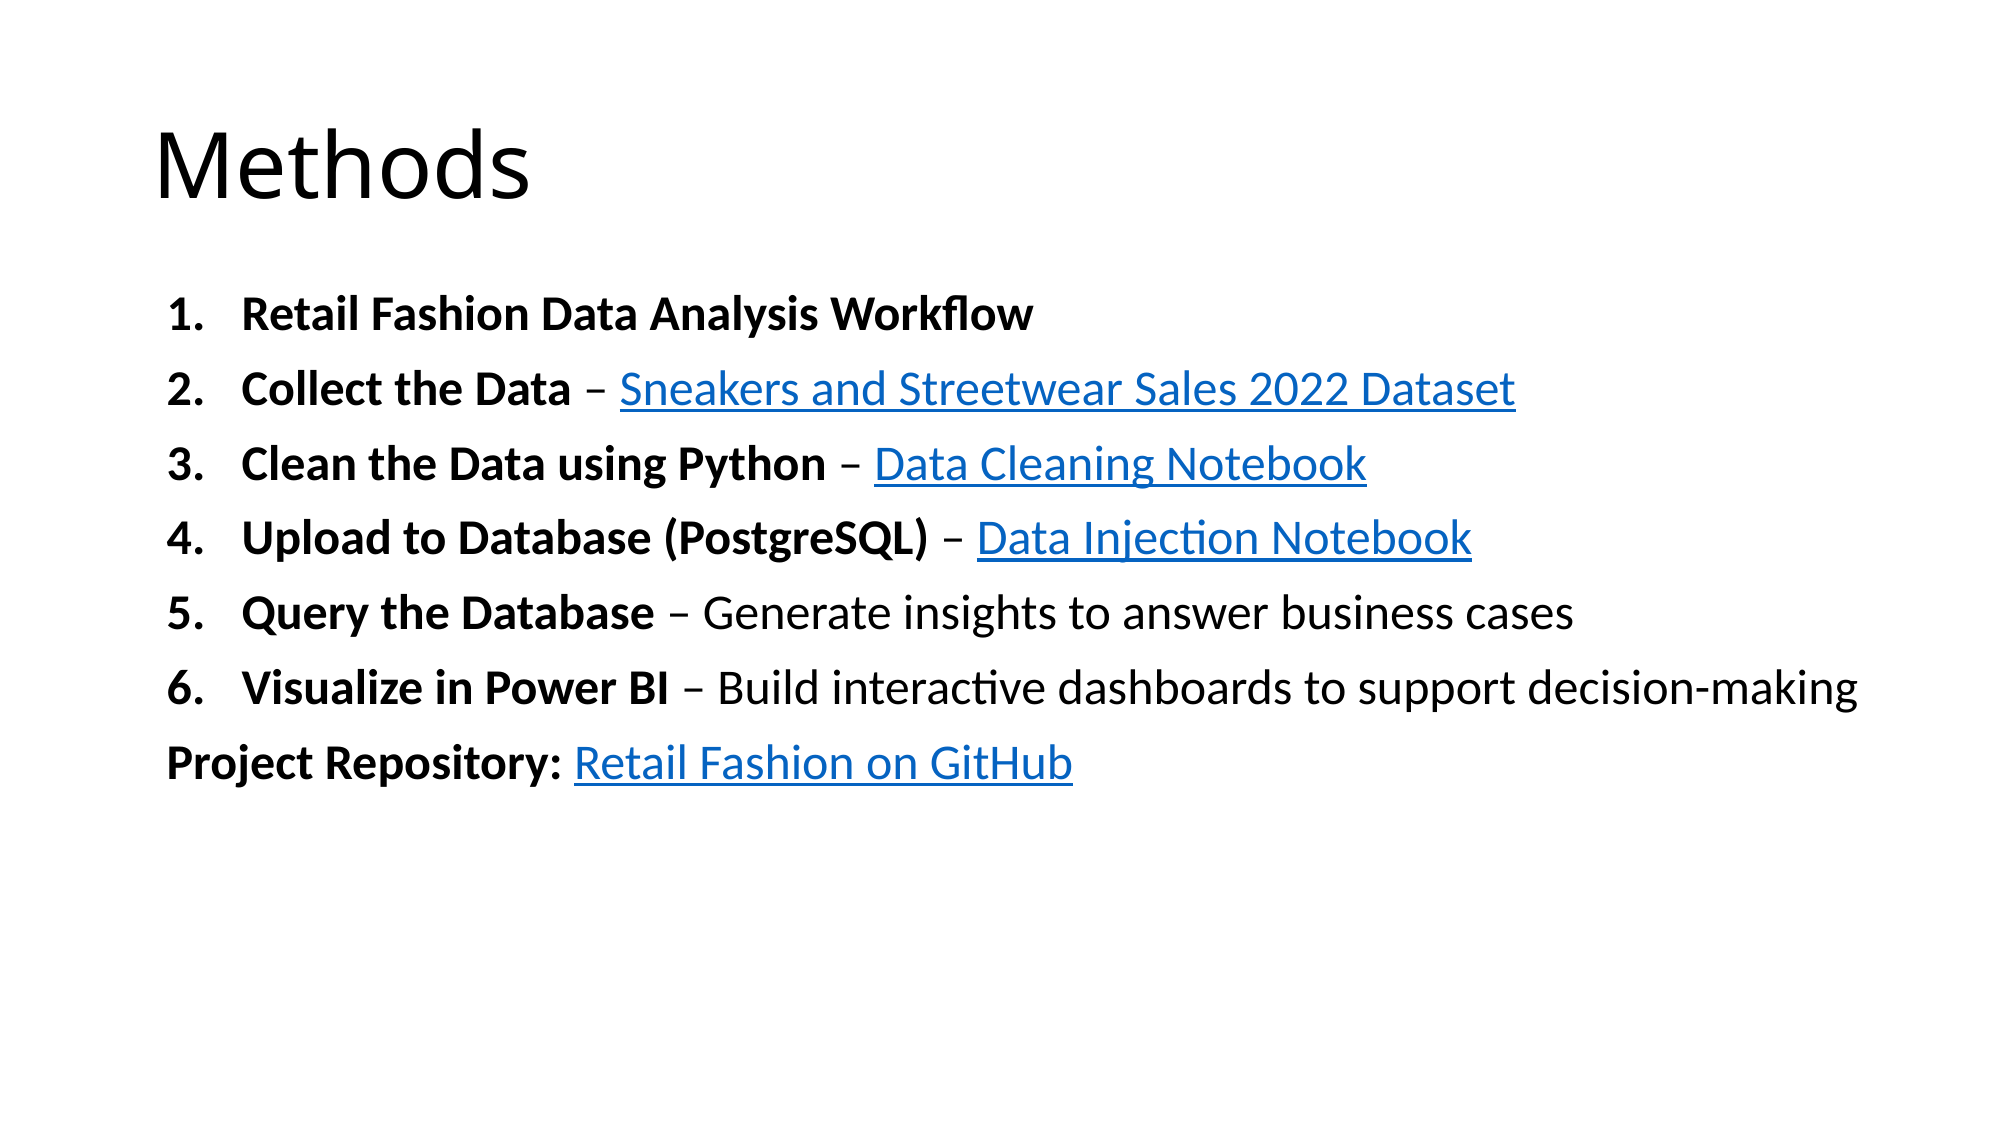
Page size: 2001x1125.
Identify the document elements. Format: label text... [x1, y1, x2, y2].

list Retail Fashion Data Analysis Workflow Collect the Data – Sneakers and Streetwear Sales 2022 Dataset Clean the Data using Python – Data Cleaning Notebook Upload to Database (PostgreSQL) – Data Injection Notebook Query the Database – Generate insights to answer business cases Visualize in Power BI – Build interactive dashboards to support decision-making Project Repository: Retail Fashion on GitHub [151, 212, 1891, 866]
title Methods [137, 59, 1863, 278]
